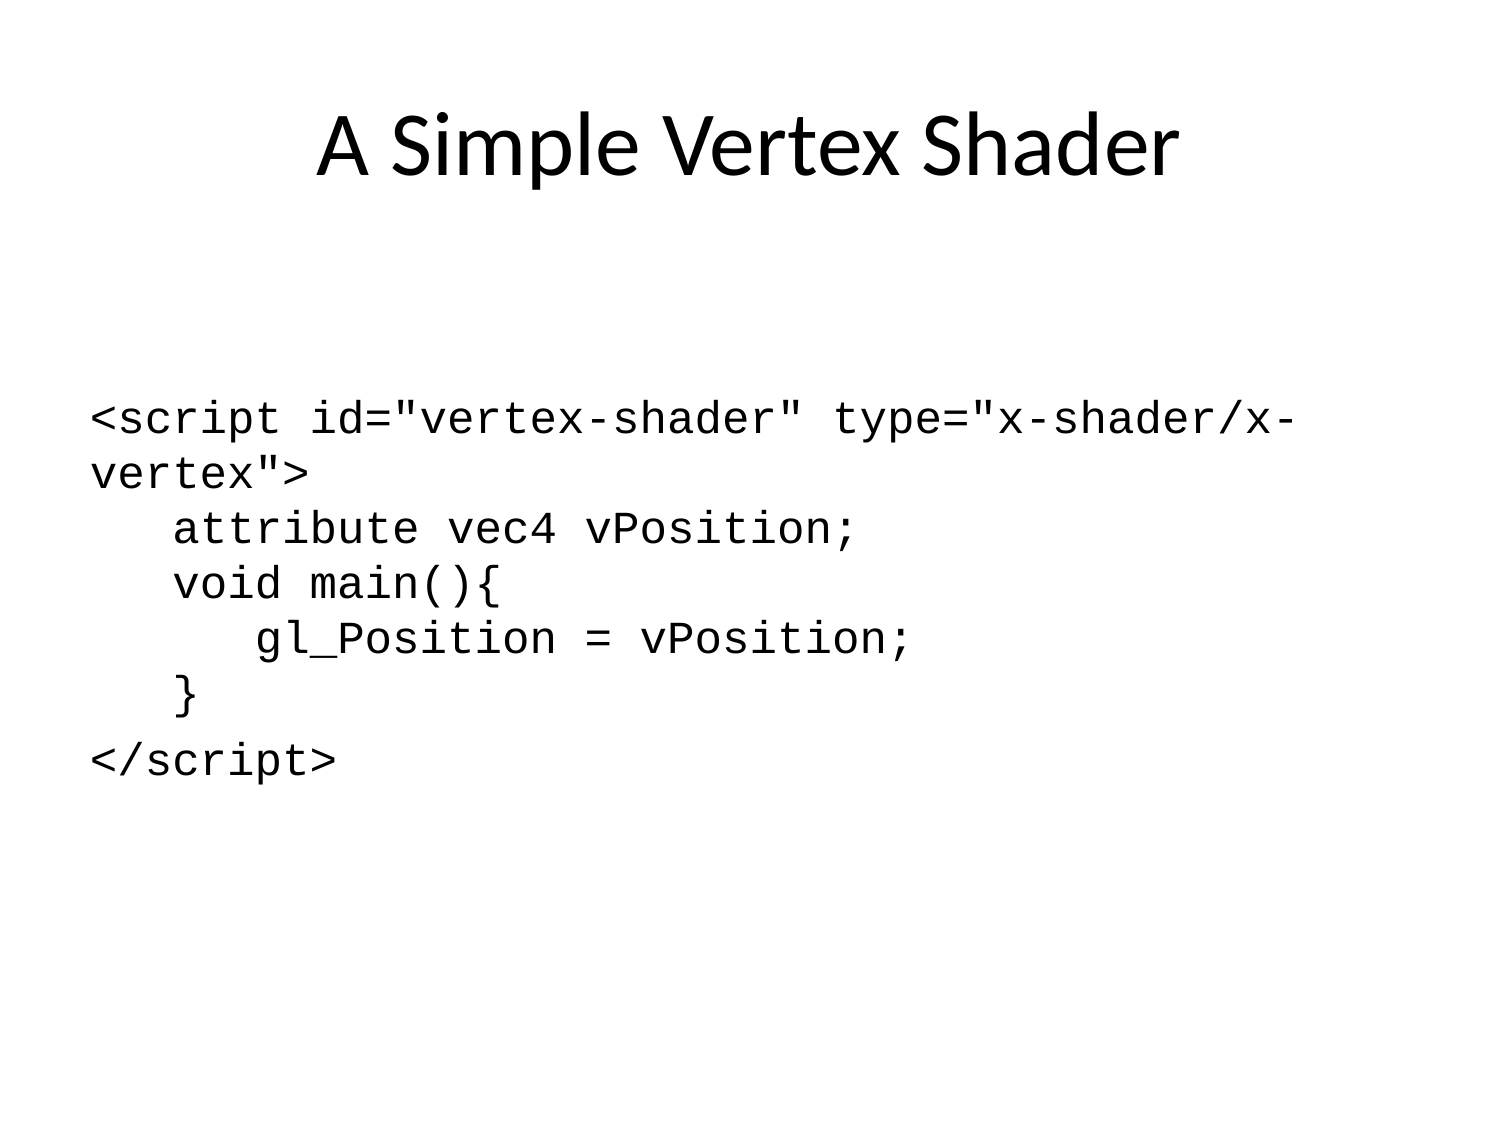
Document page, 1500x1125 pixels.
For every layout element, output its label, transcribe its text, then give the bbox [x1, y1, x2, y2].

text_box A Simple Vertex Shader [74, 45, 1425, 233]
text_box <script id="vertex-shader" type="x-shader/x-vertex"> attribute vec4 vPosition; void main(){ gl_Position = vPosition; } </script> [74, 380, 1425, 764]
